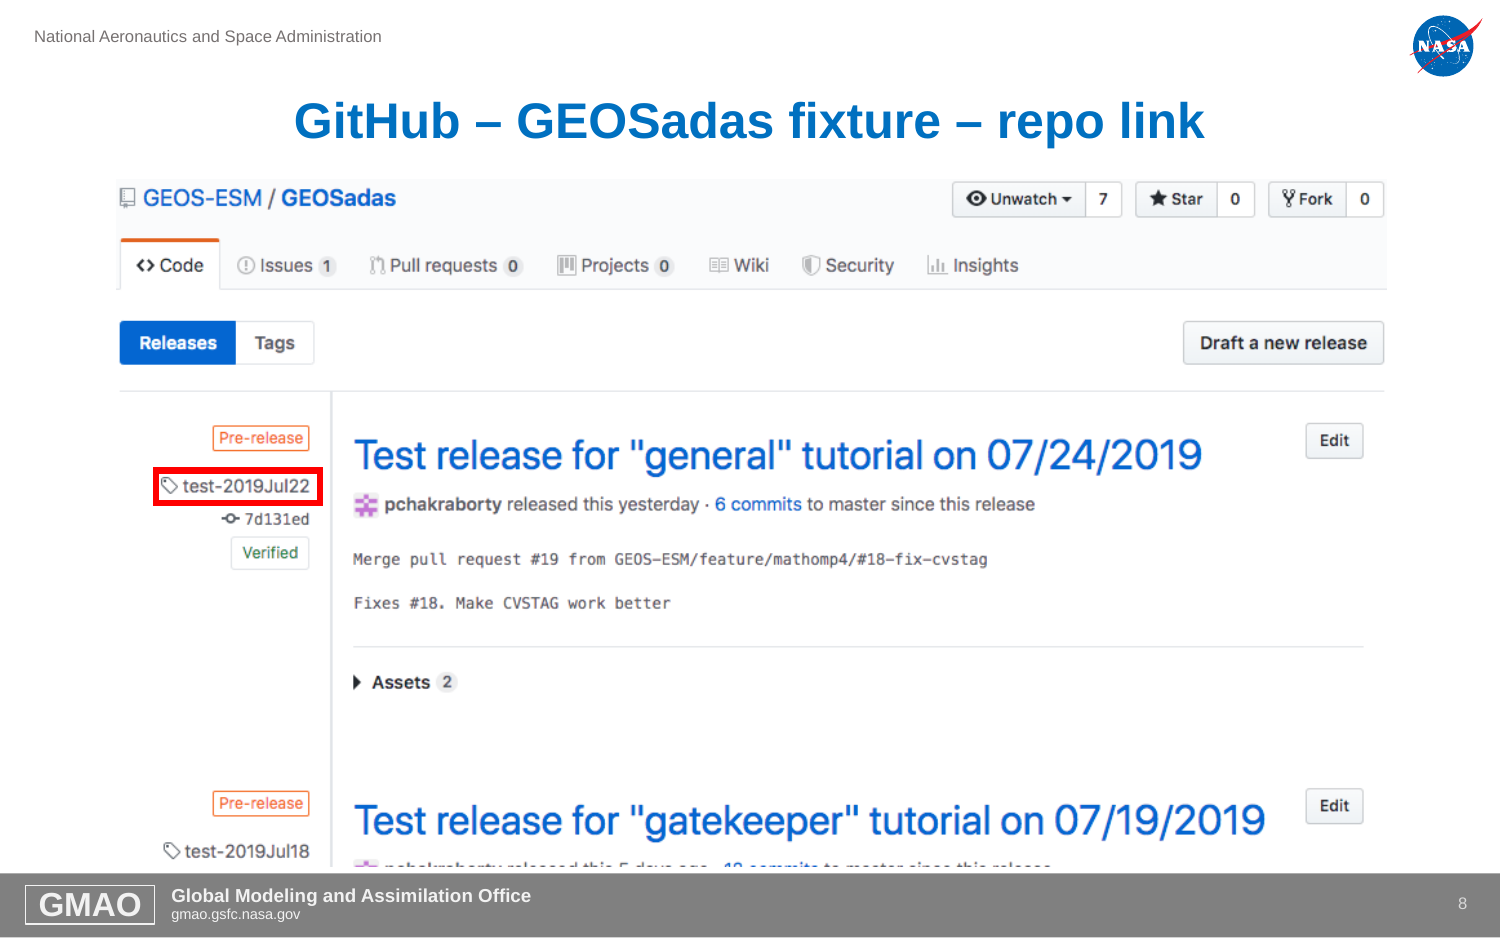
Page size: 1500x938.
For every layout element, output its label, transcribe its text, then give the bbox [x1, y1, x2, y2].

picture [116, 179, 1387, 867]
title GitHub – GEOSadas fixture – repo link [103, 49, 1397, 195]
slide_number 7 [1385, 878, 1483, 928]
